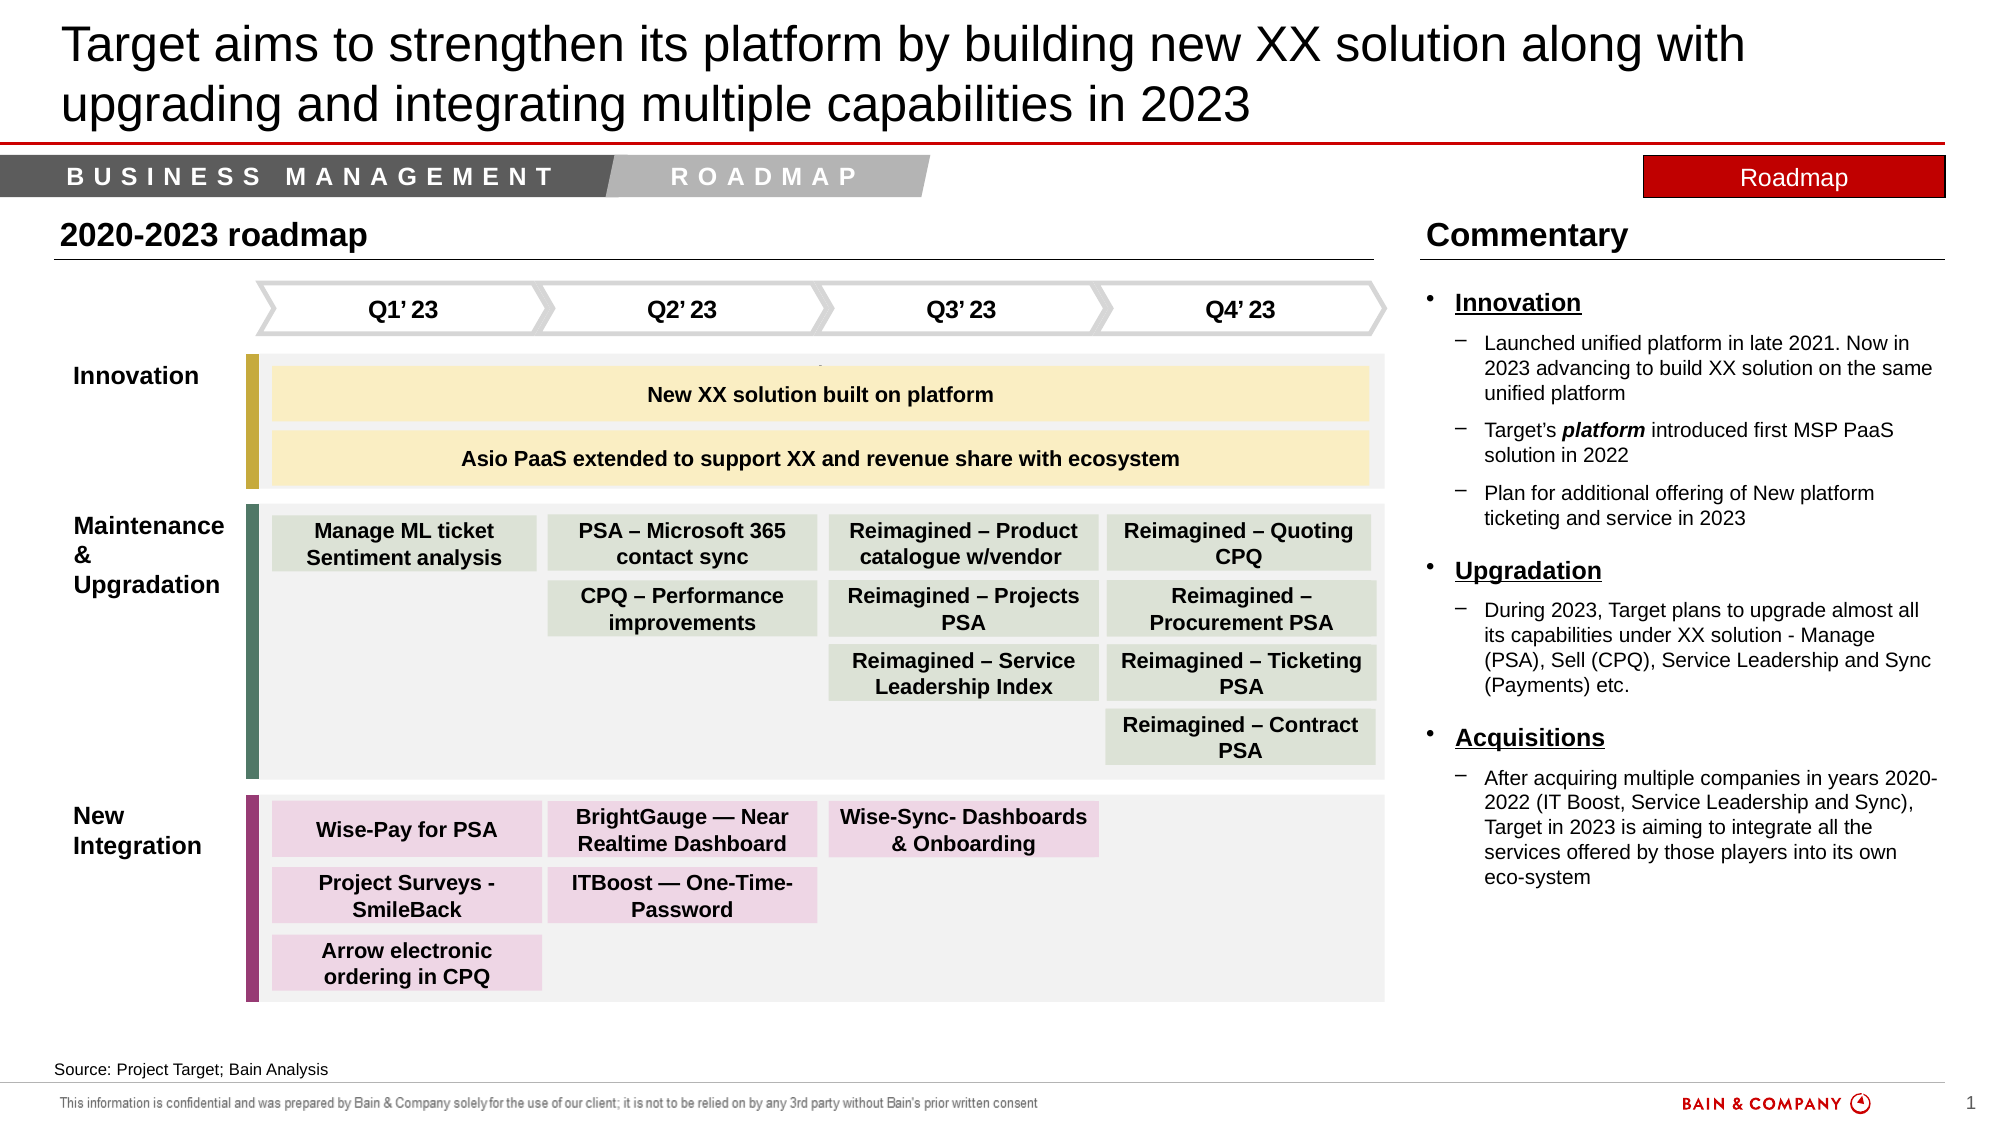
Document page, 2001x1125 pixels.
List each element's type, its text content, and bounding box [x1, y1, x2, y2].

text_box Reimagined – Procurement PSA [1106, 579, 1378, 637]
text_box Reimagined – Ticketing PSA [1106, 644, 1378, 702]
text_box Manage ML ticket Sentiment analysis [271, 514, 538, 572]
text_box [1420, 207, 1946, 260]
text_box Innovation Launched unified platform in late 2021. Now in 2023 advancing to build XX solution on the same unified platform Target’s platform introduced first MSP PaaS solution in 2022 Plan for additional offering of New platform ticketing and service in 2023 Upgradation During 2023, Target plans to upgrade almost all its capabilities under XX solution - Manage (PSA), Sell (CPQ), Service Leadership and Sync (Payments) etc. Acquisitions After acquiring multiple companies in years 2020-2022 (IT Boost, Service Leadership and Sync), Target in 2023 is aiming to integrate all the services offered by those players into its own eco-system [1420, 280, 1946, 895]
text_box ` [258, 353, 1386, 490]
picture [51, 1089, 1103, 1119]
text_box PSA – Microsoft 365 contact sync [547, 513, 818, 572]
text_box Wise-Pay for PSA [271, 800, 543, 858]
text_box Reimagined – Projects PSA [828, 579, 1100, 637]
text_box [258, 793, 1386, 1003]
text_box Source: Project Target; Bain Analysis [54, 1059, 1946, 1080]
title Target aims to strengthen its platform by building new XX solution along with upgrading and integrating multiple capabilities in 2023 [54, 0, 1945, 144]
text_box New XX solution built on platform [271, 365, 1371, 422]
text_box ITBoost — One-Time-Password [546, 866, 818, 924]
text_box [53, 207, 1375, 260]
text_box Asio PaaS extended to support XX and revenue share with ecosystem [271, 429, 1371, 487]
text_box CPQ – Performance improvements [547, 579, 818, 637]
text_box Roadmap [1642, 154, 1946, 199]
text_box Reimagined – Service Leadership Index [828, 644, 1100, 702]
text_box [0, 154, 931, 198]
text_box Arrow electronic ordering in CPQ [271, 934, 543, 992]
text_box Wise-Sync- Dashboards & Onboarding [828, 800, 1100, 858]
text_box Reimagined – Product catalogue w/vendor [828, 513, 1100, 572]
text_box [67, 794, 253, 1002]
text_box BrightGauge — Near Realtime Dashboard [546, 800, 818, 858]
text_box Reimagined – Quoting CPQ [1106, 513, 1372, 572]
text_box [68, 503, 253, 780]
text_box [258, 503, 1386, 781]
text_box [259, 282, 1385, 334]
text_box Project Surveys - SmileBack [271, 866, 543, 924]
text_box Reimagined – Contract PSA [1105, 708, 1377, 766]
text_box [67, 353, 253, 489]
